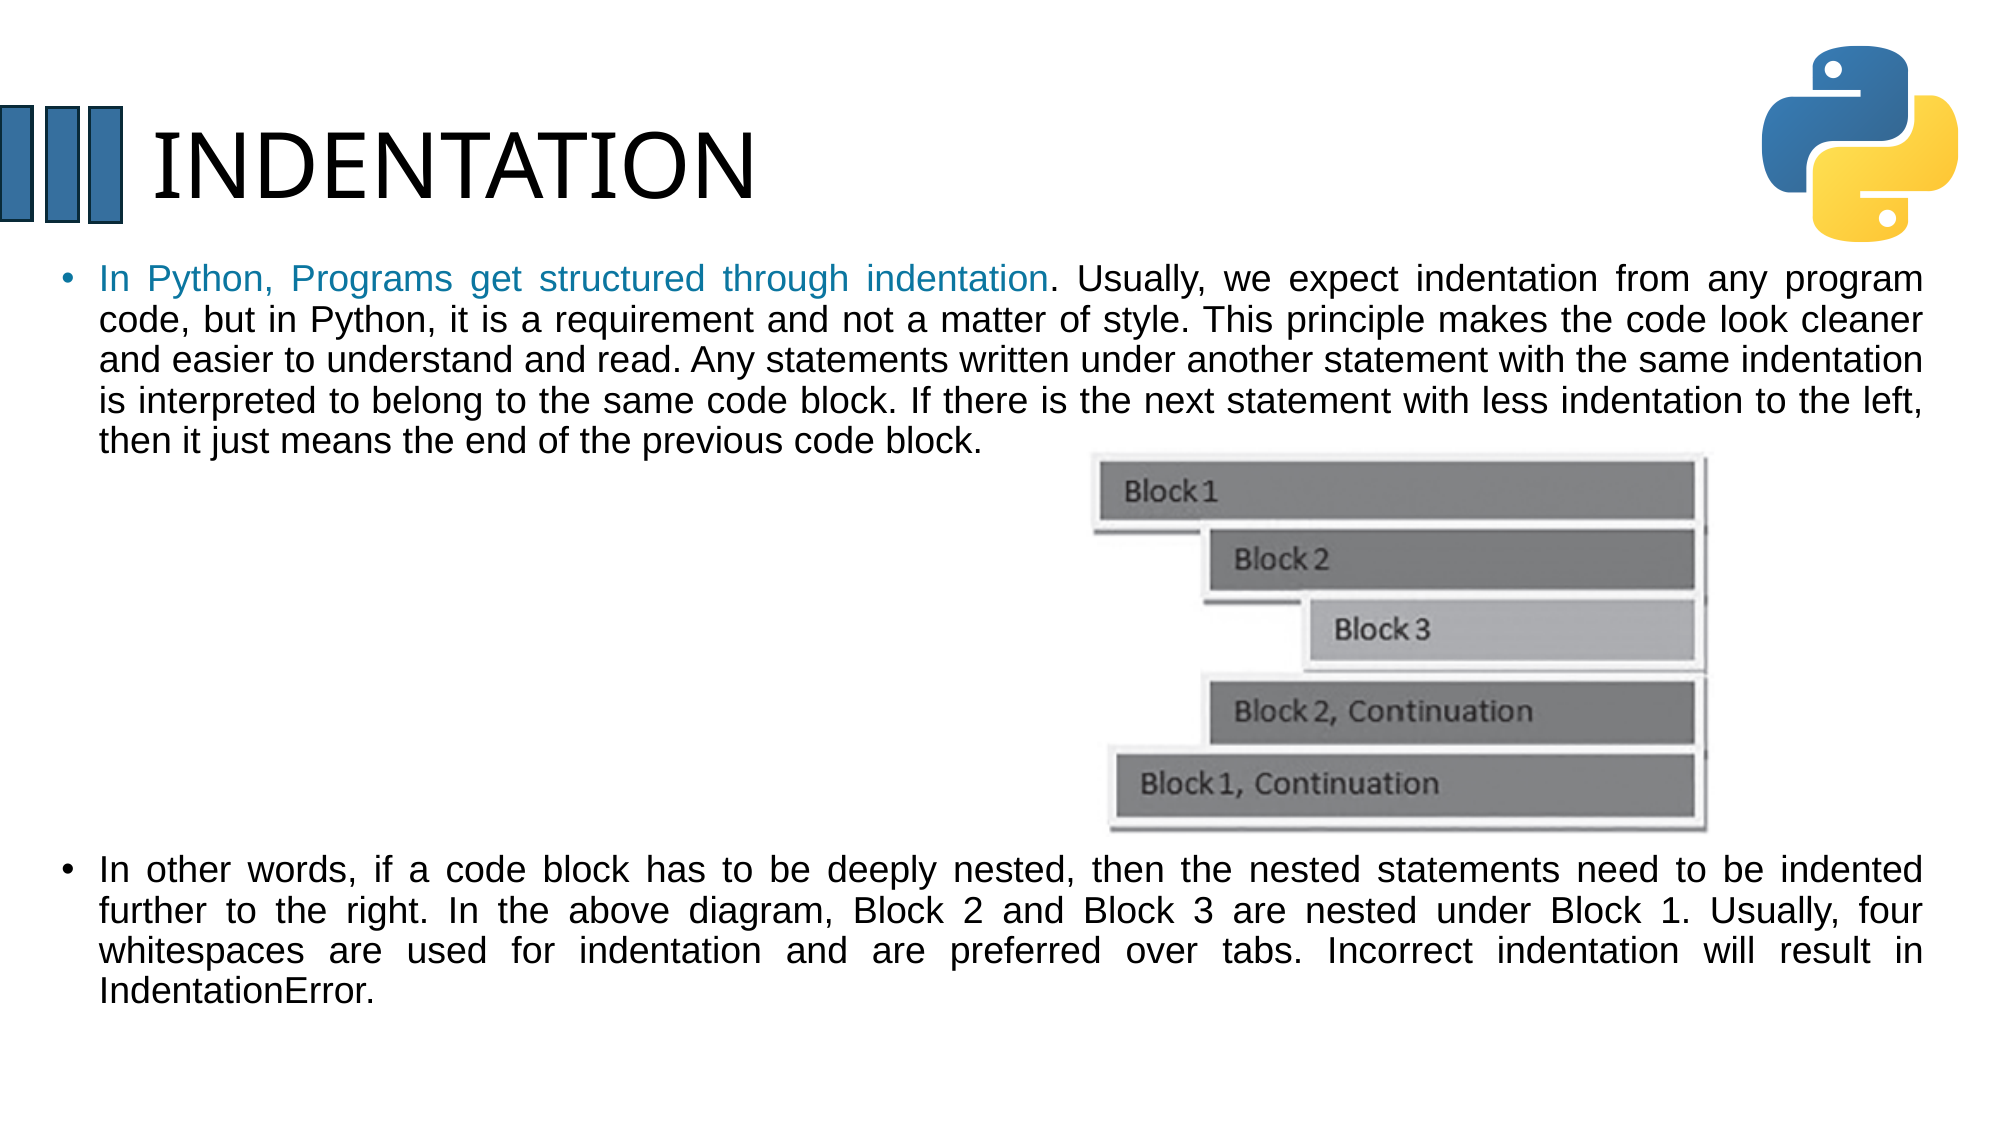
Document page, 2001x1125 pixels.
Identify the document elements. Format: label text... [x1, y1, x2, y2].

picture [1083, 445, 1716, 838]
title INDENTATION [137, 59, 1714, 251]
text_box [88, 106, 123, 224]
text_box [45, 106, 80, 223]
list In Python, Programs get structured through indentation. Usually, we expect indentation from any program code, but in Python, it is a requirement and not a matter of style. This principle makes the code look cleaner and easier to understand and read. Any statements written under another statement with the same indentation is interpreted to belong to the same code block. If there is the next statement with less indentation to the left, then it just means the end of the previous code block. In other words, if a code block has to be deeply nested, then the nested statements need to be indented further to the right. In the above diagram, Block 2 and Block 3 are nested under Block 1. Usually, four whitespaces are used for indentation and are preferred over tabs. Incorrect indentation will result in IndentationError. [46, 251, 1940, 1066]
text_box [0, 105, 34, 222]
picture [1714, 2, 2001, 289]
